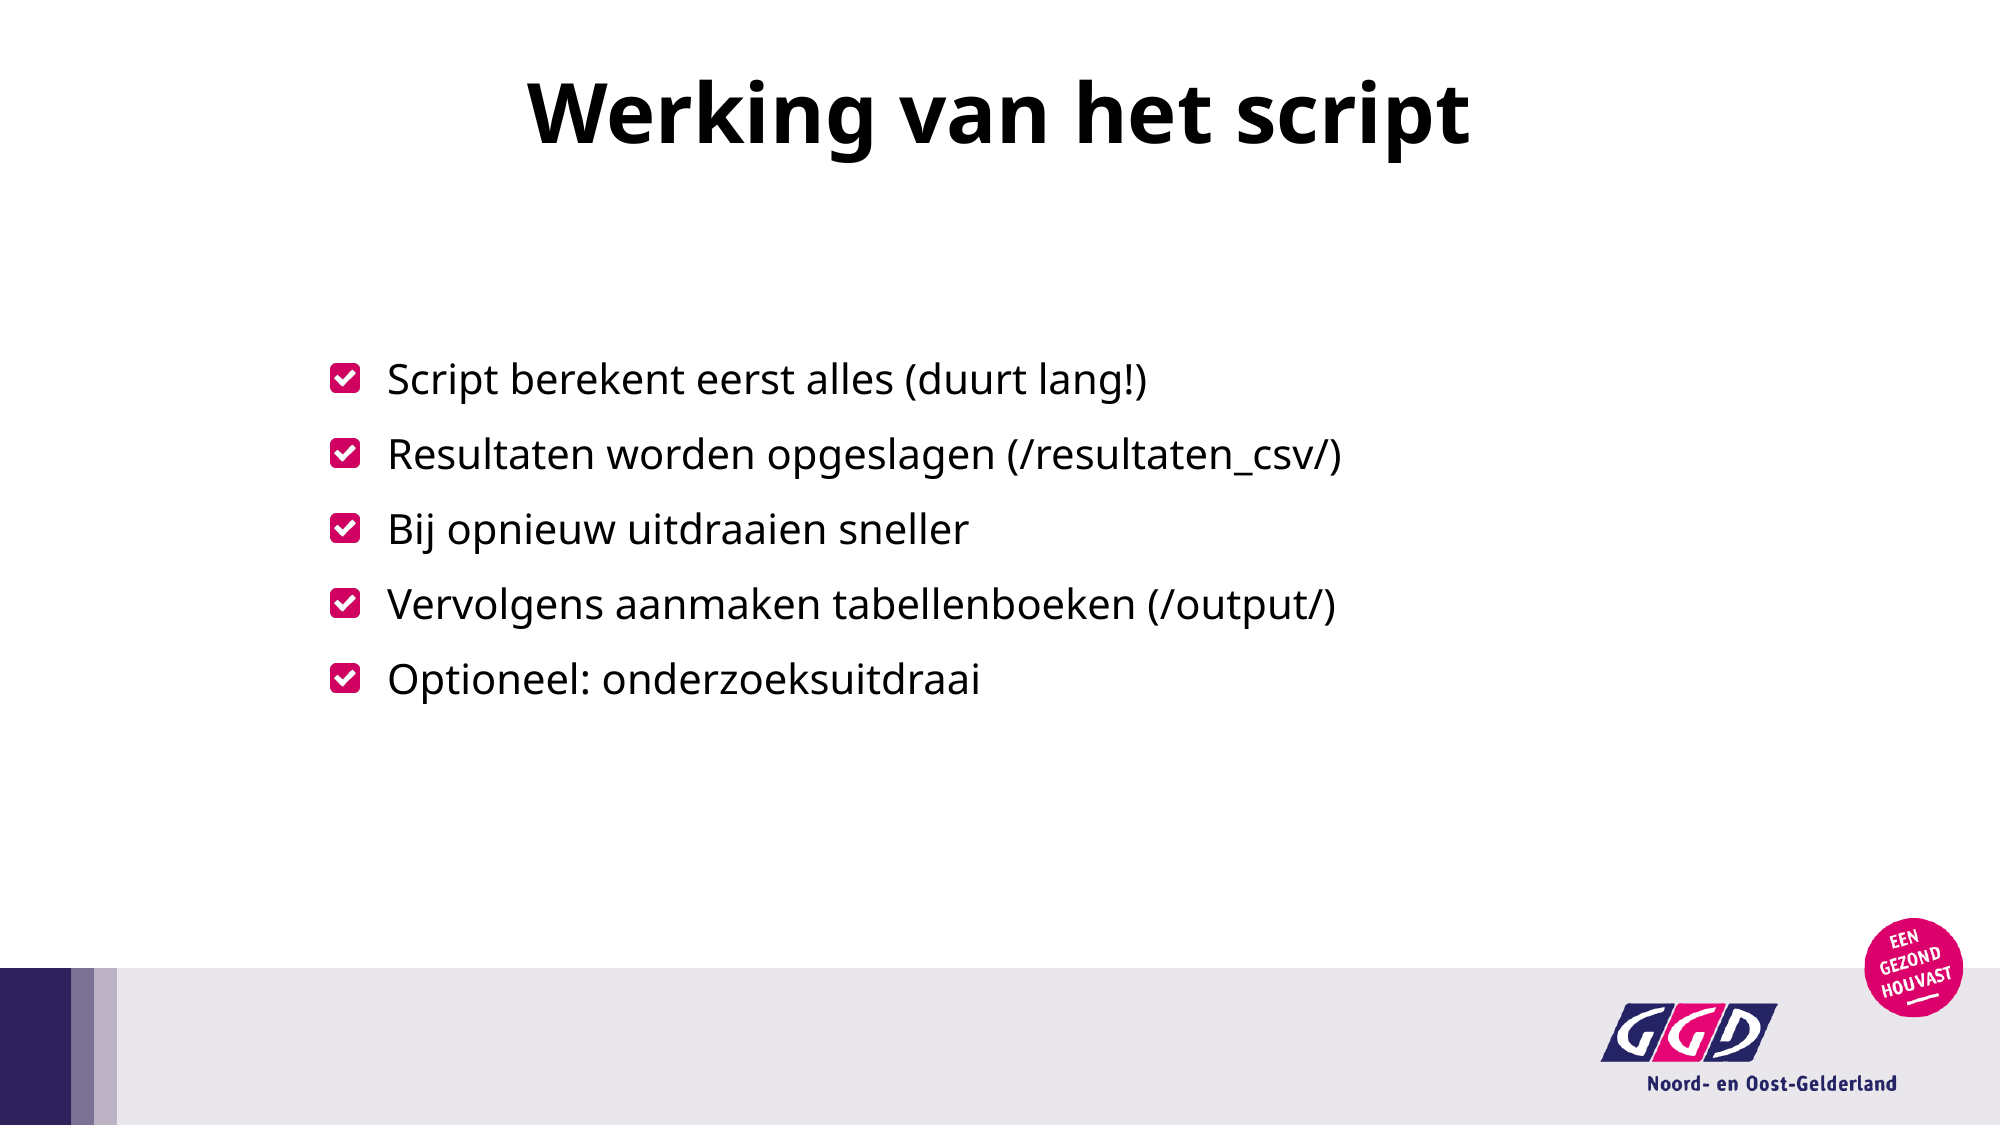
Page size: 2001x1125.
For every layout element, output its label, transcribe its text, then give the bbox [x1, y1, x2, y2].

text_box Script berekent eerst alles (duurt lang!) Resultaten worden opgeslagen (/resultaten_csv/) Bij opnieuw uitdraaien sneller Vervolgens aanmaken tabellenboeken (/output/) Optioneel: onderzoeksuitdraai [330, 320, 1673, 815]
picture [330, 438, 360, 468]
picture [330, 588, 360, 618]
picture [330, 363, 360, 393]
text_box Werking van het script [0, 63, 2000, 145]
picture [330, 663, 360, 693]
picture [0, 918, 2000, 1125]
picture [330, 513, 360, 543]
